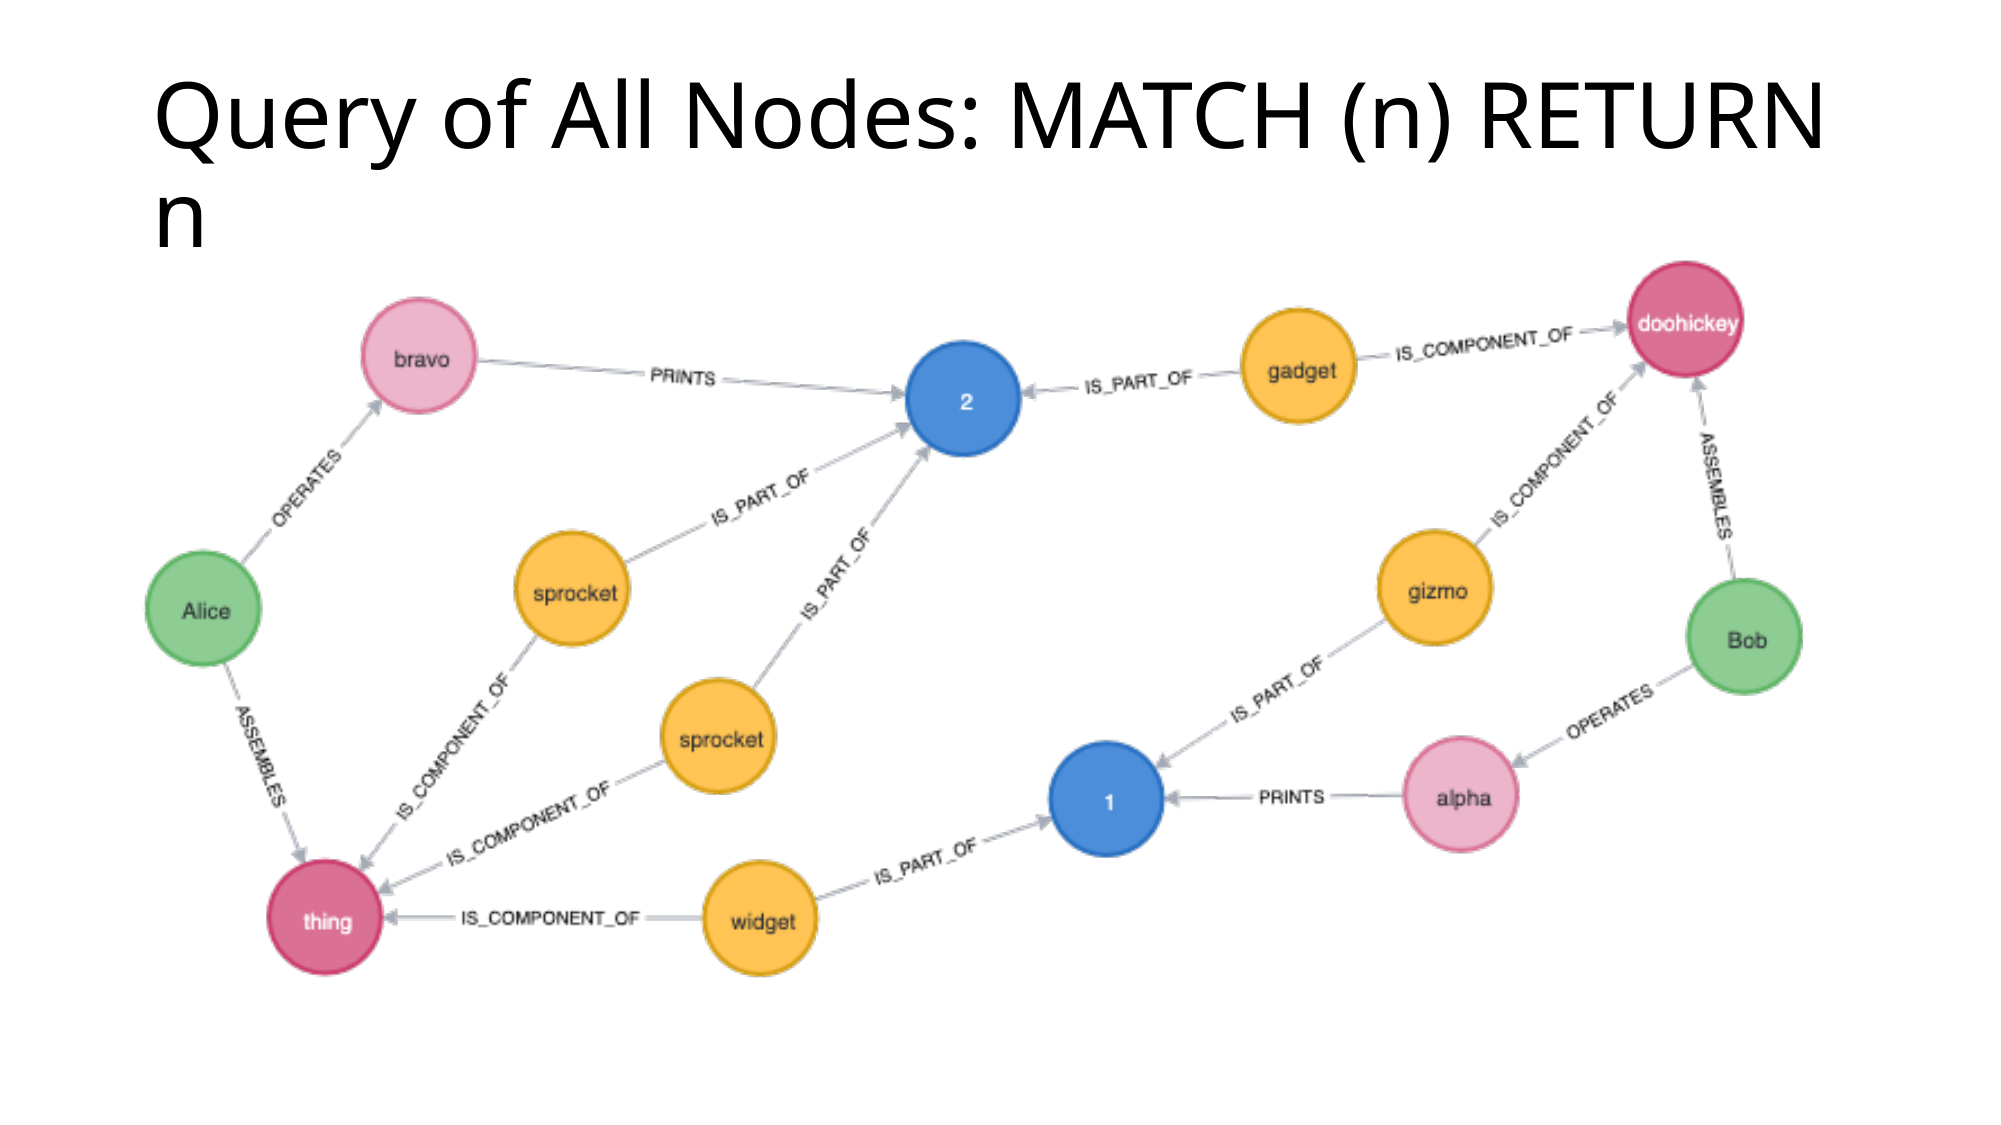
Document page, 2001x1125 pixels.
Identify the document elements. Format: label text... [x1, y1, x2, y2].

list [137, 255, 1812, 984]
title Query of All Nodes: MATCH (n) RETURN n [137, 59, 1863, 278]
